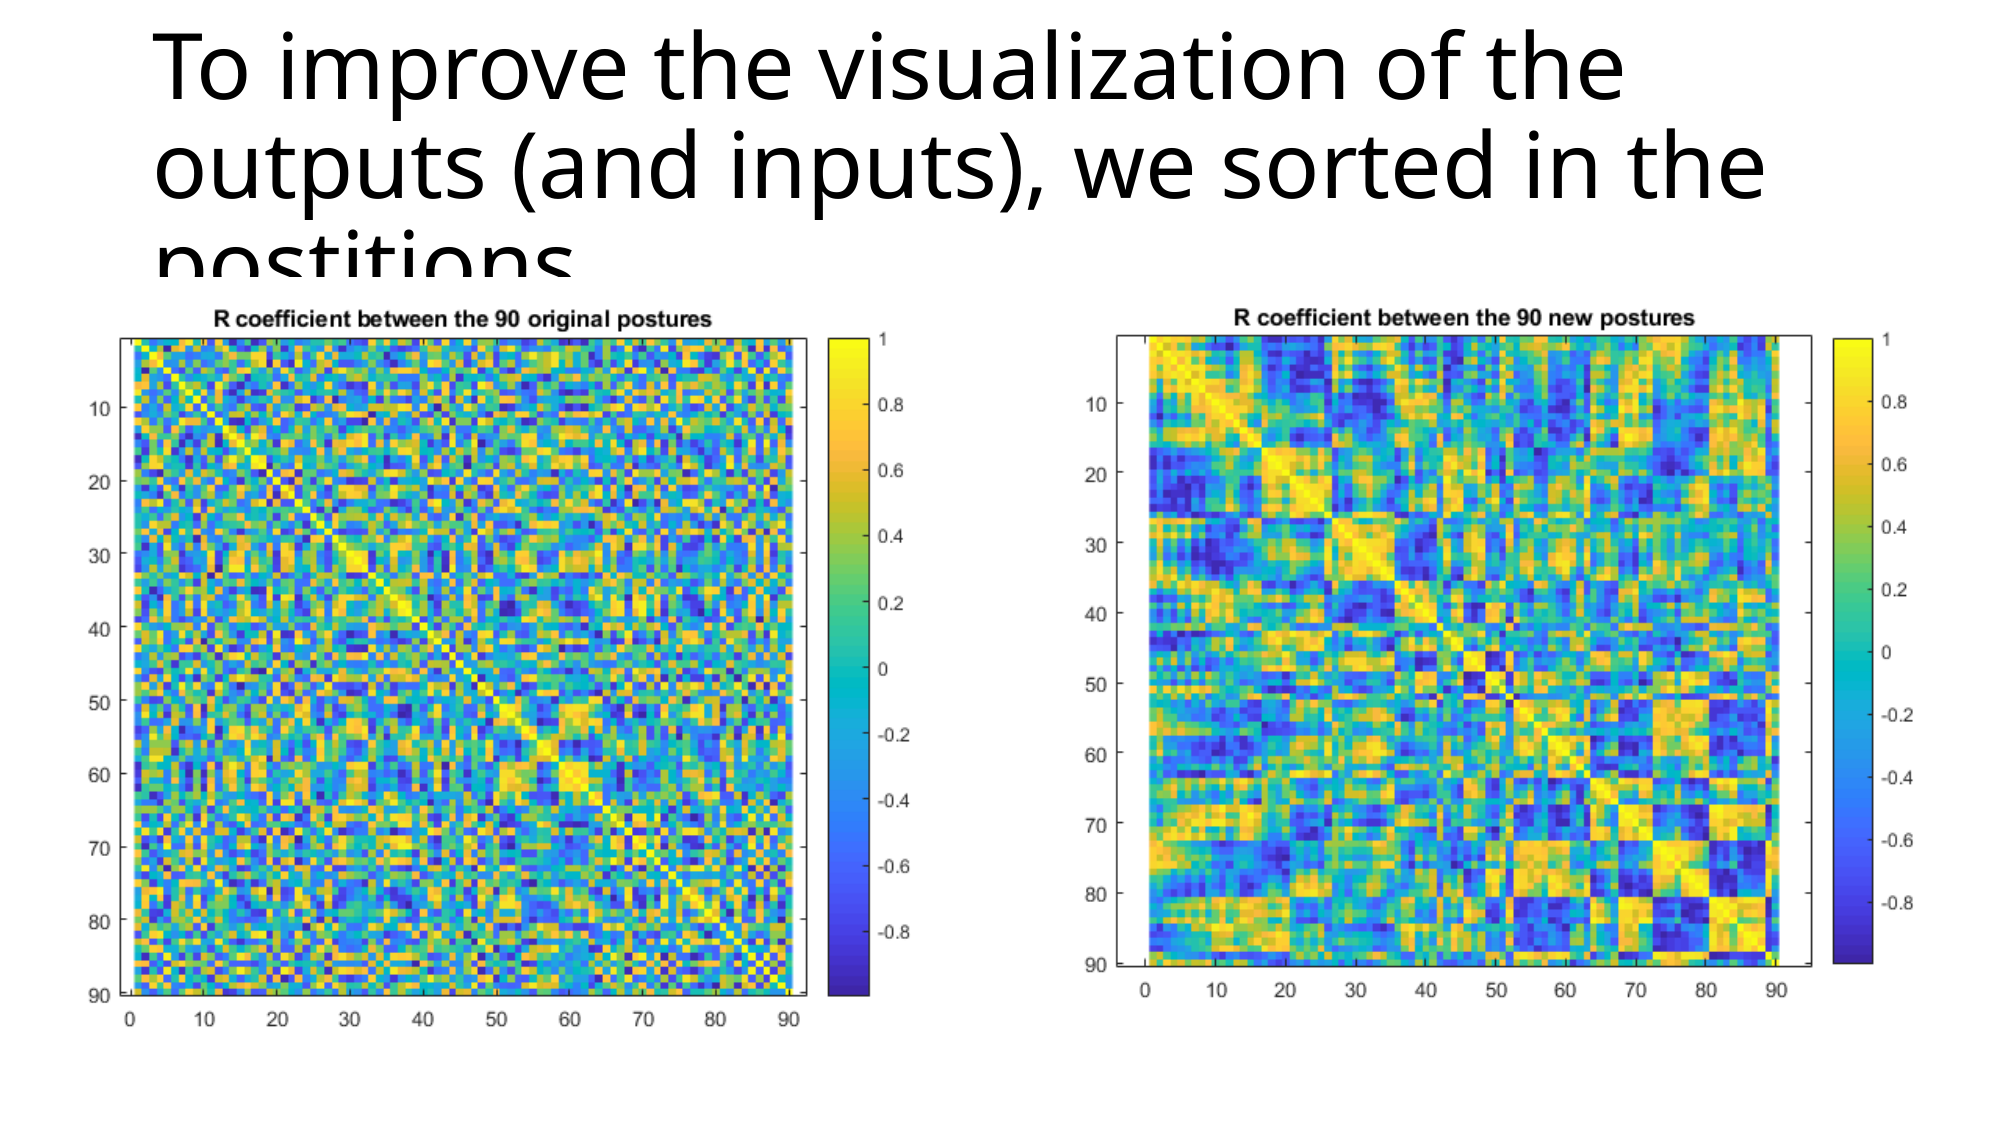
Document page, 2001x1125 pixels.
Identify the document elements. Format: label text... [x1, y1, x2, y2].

title To improve the visualization of the outputs (and inputs), we sorted in the postitions [137, 59, 1863, 277]
picture [1, 260, 2000, 1086]
